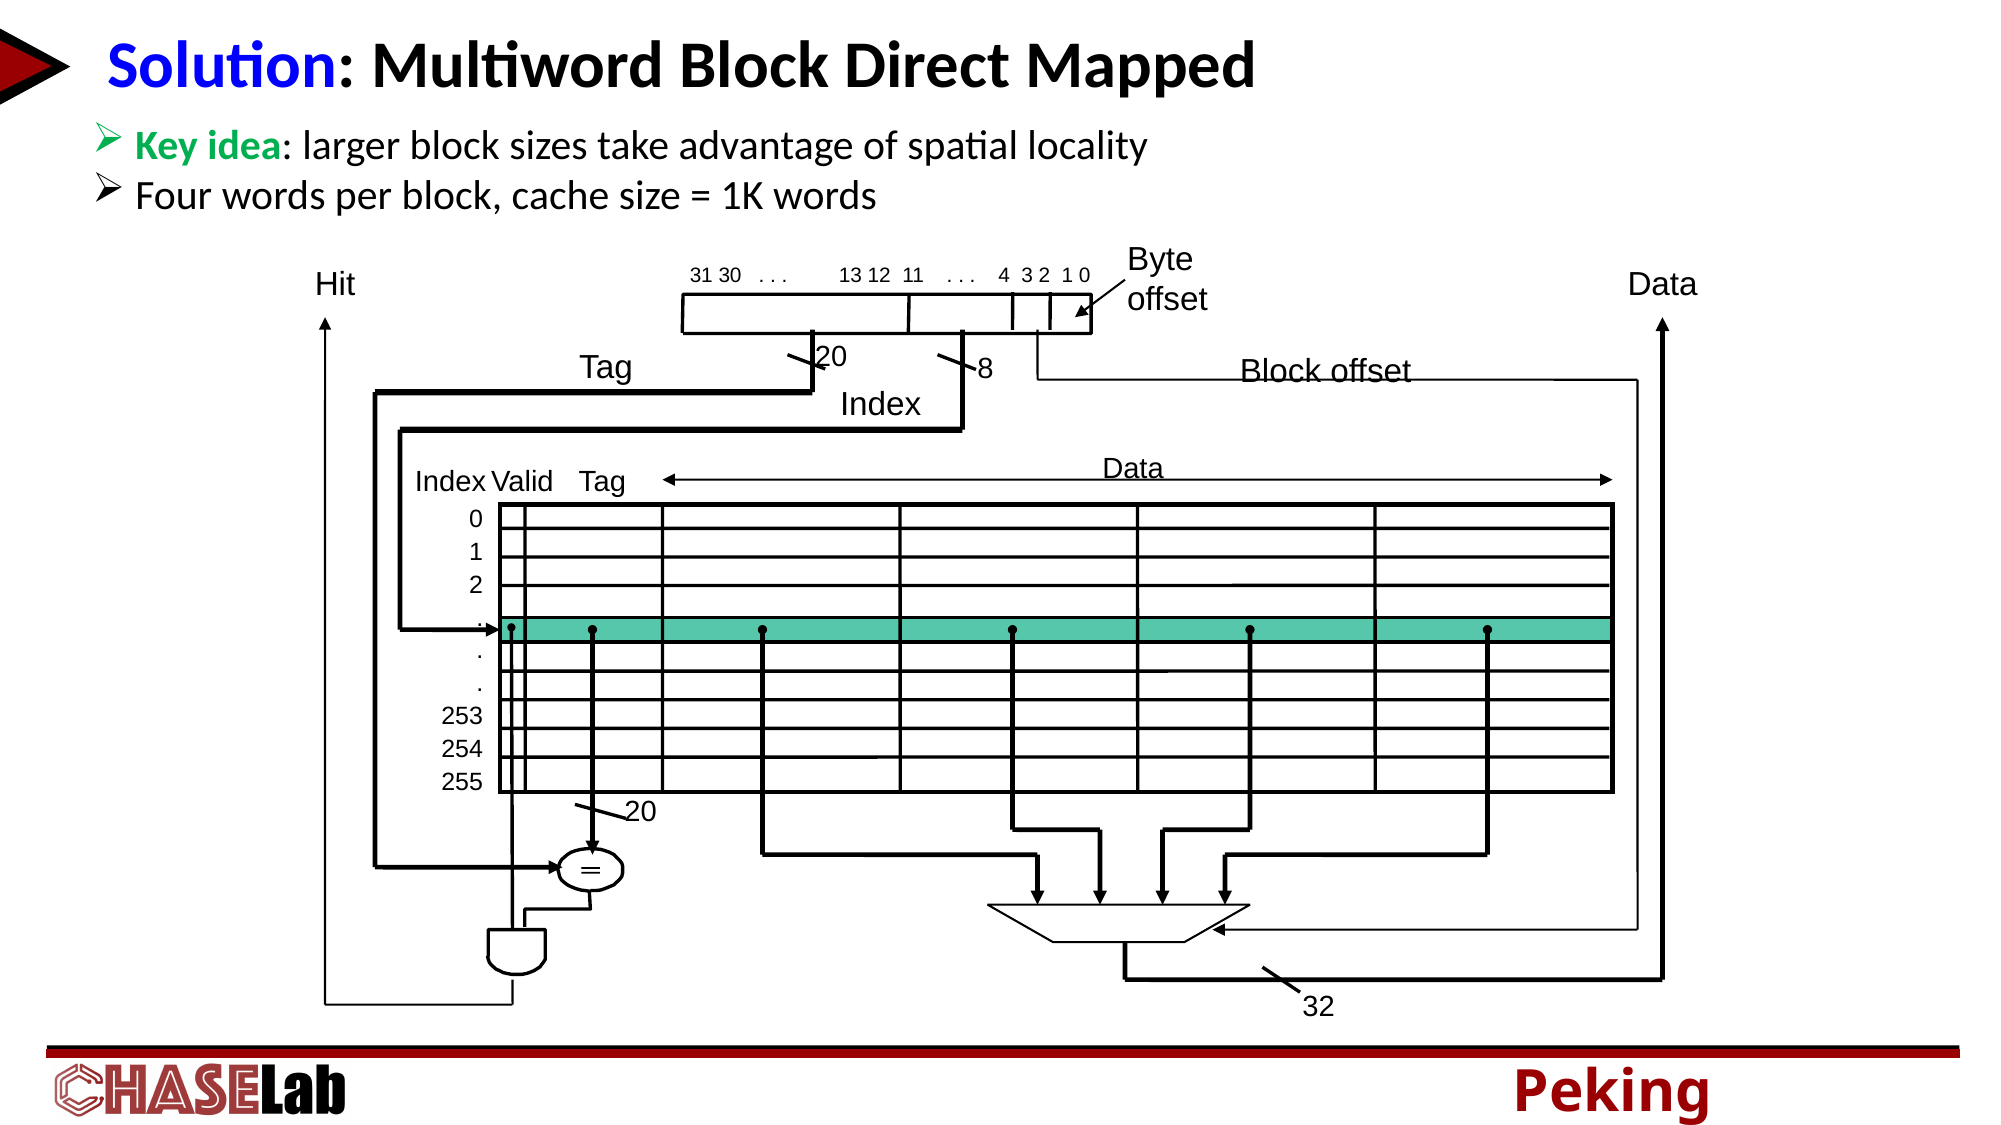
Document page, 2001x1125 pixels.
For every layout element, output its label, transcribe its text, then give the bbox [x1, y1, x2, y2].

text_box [762, 254, 1713, 1030]
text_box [591, 329, 762, 892]
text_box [674, 229, 1250, 329]
title Solution: Multiword Block Direct Mapped [92, 22, 1955, 132]
text_box Key idea: larger block sizes take advantage of spatial locality Four words per block, cache size = 1K words [92, 117, 1476, 218]
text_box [299, 254, 591, 1005]
picture [51, 1058, 351, 1118]
